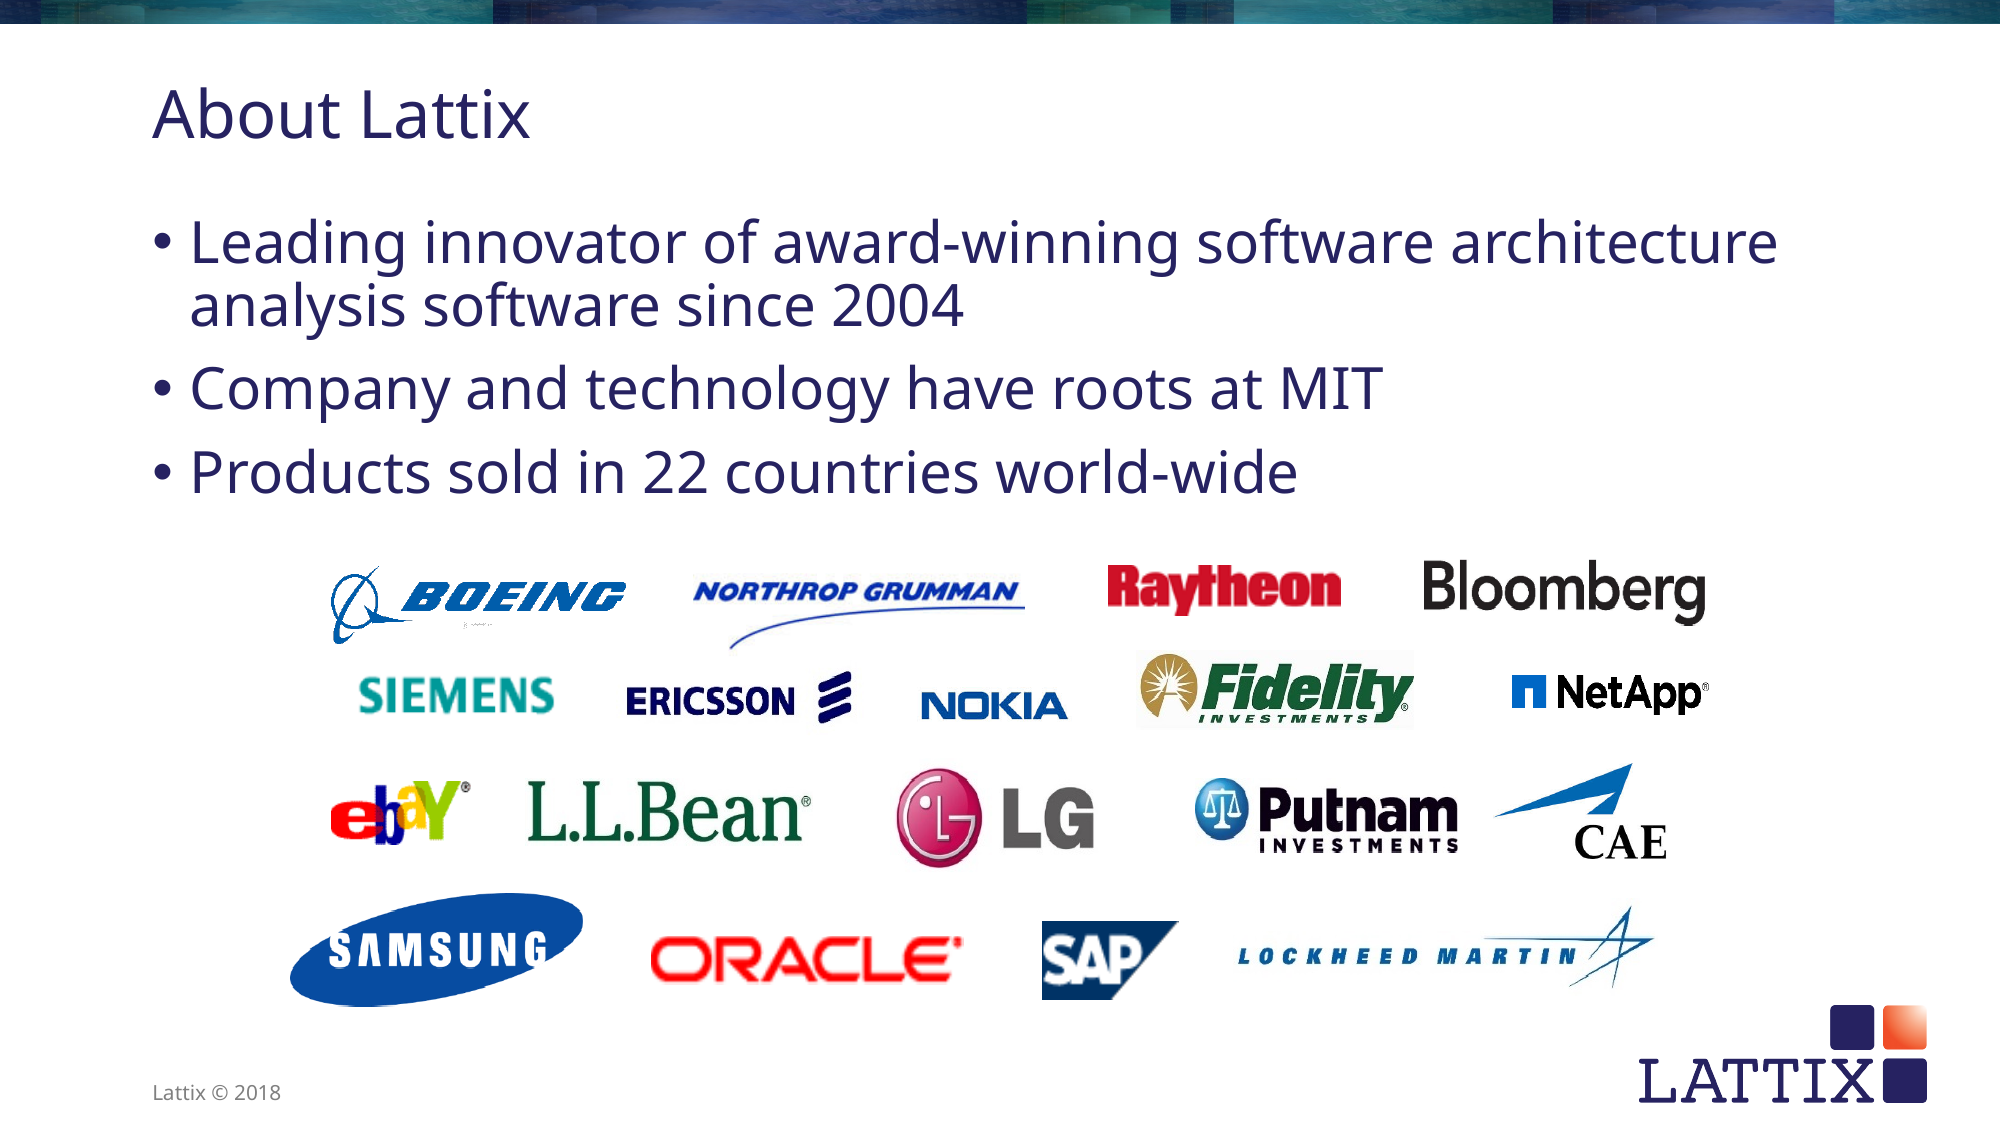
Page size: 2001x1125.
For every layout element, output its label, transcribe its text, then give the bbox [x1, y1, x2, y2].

list Leading innovator of award-winning software architecture analysis software since 2004 Company and technology have roots at MIT Products sold in 22 countries world-wide [137, 205, 1863, 631]
title About Lattix [137, 59, 1863, 175]
picture [0, 0, 2000, 24]
picture [1639, 1005, 1927, 1103]
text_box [290, 553, 1709, 1007]
